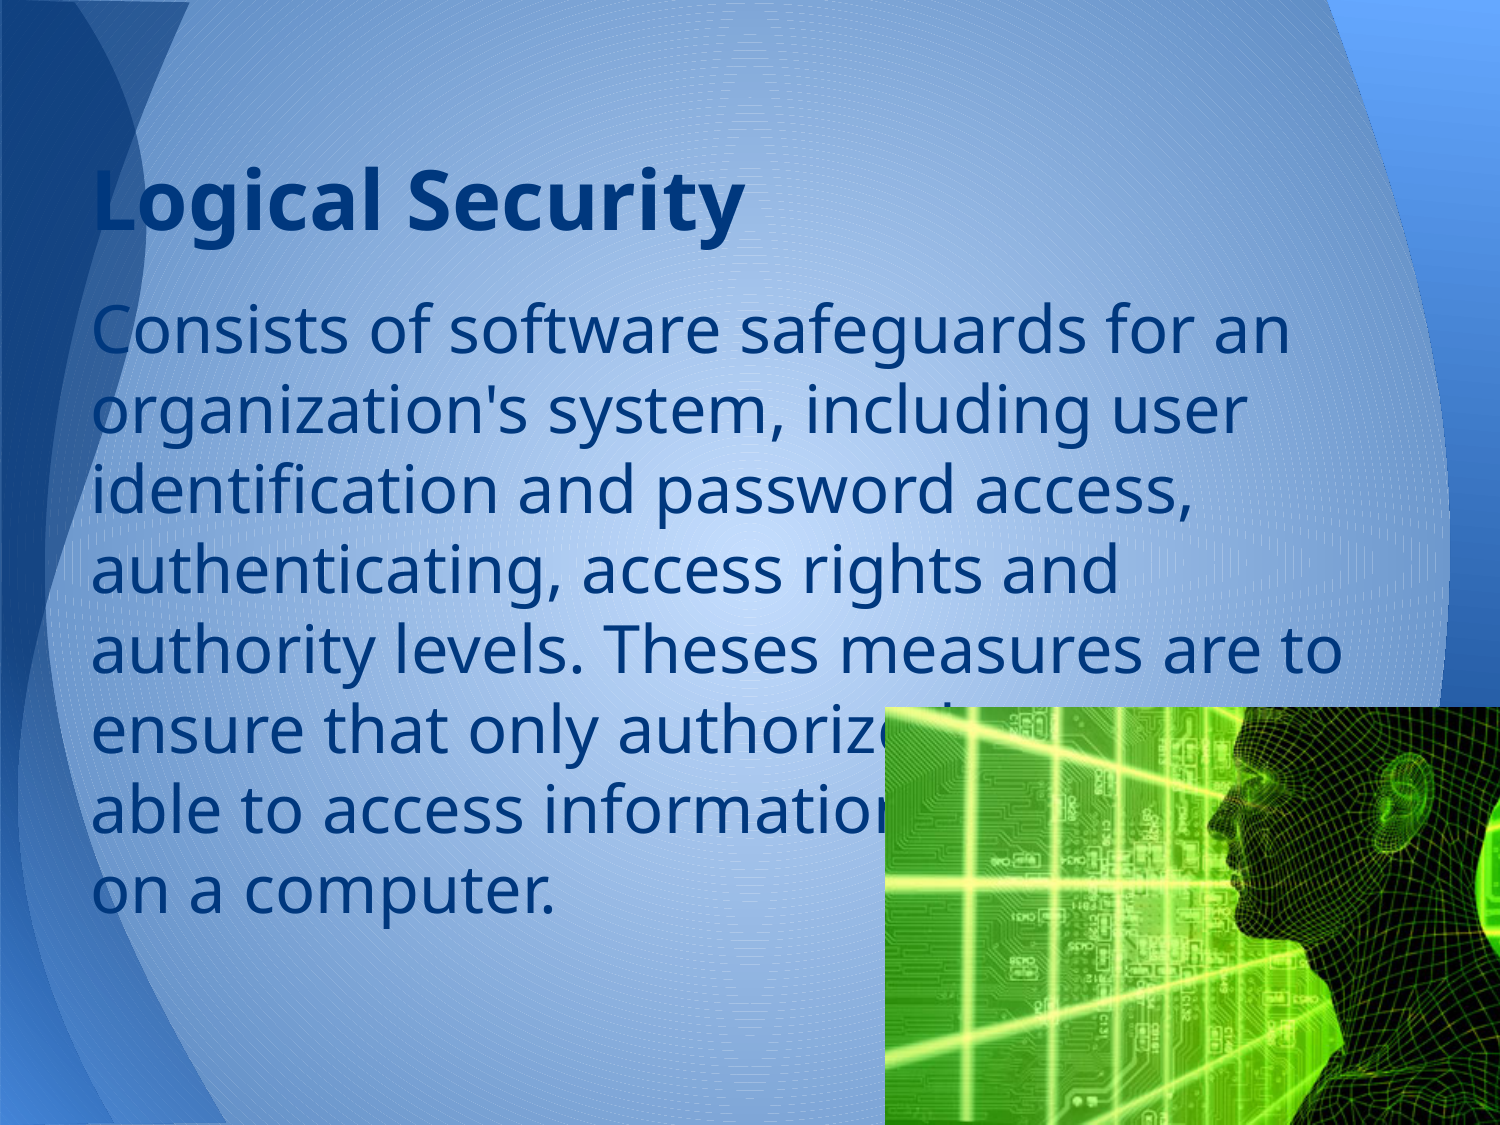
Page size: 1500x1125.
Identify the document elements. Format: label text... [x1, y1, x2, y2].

picture [885, 707, 1500, 1125]
title Logical Security [75, 45, 1425, 263]
list Consists of software safeguards for an organization's system, including user identification and password access, authenticating, access rights and authority levels. Theses measures are to ensure that only authorized users are able to access information on a computer. [75, 272, 1425, 1067]
